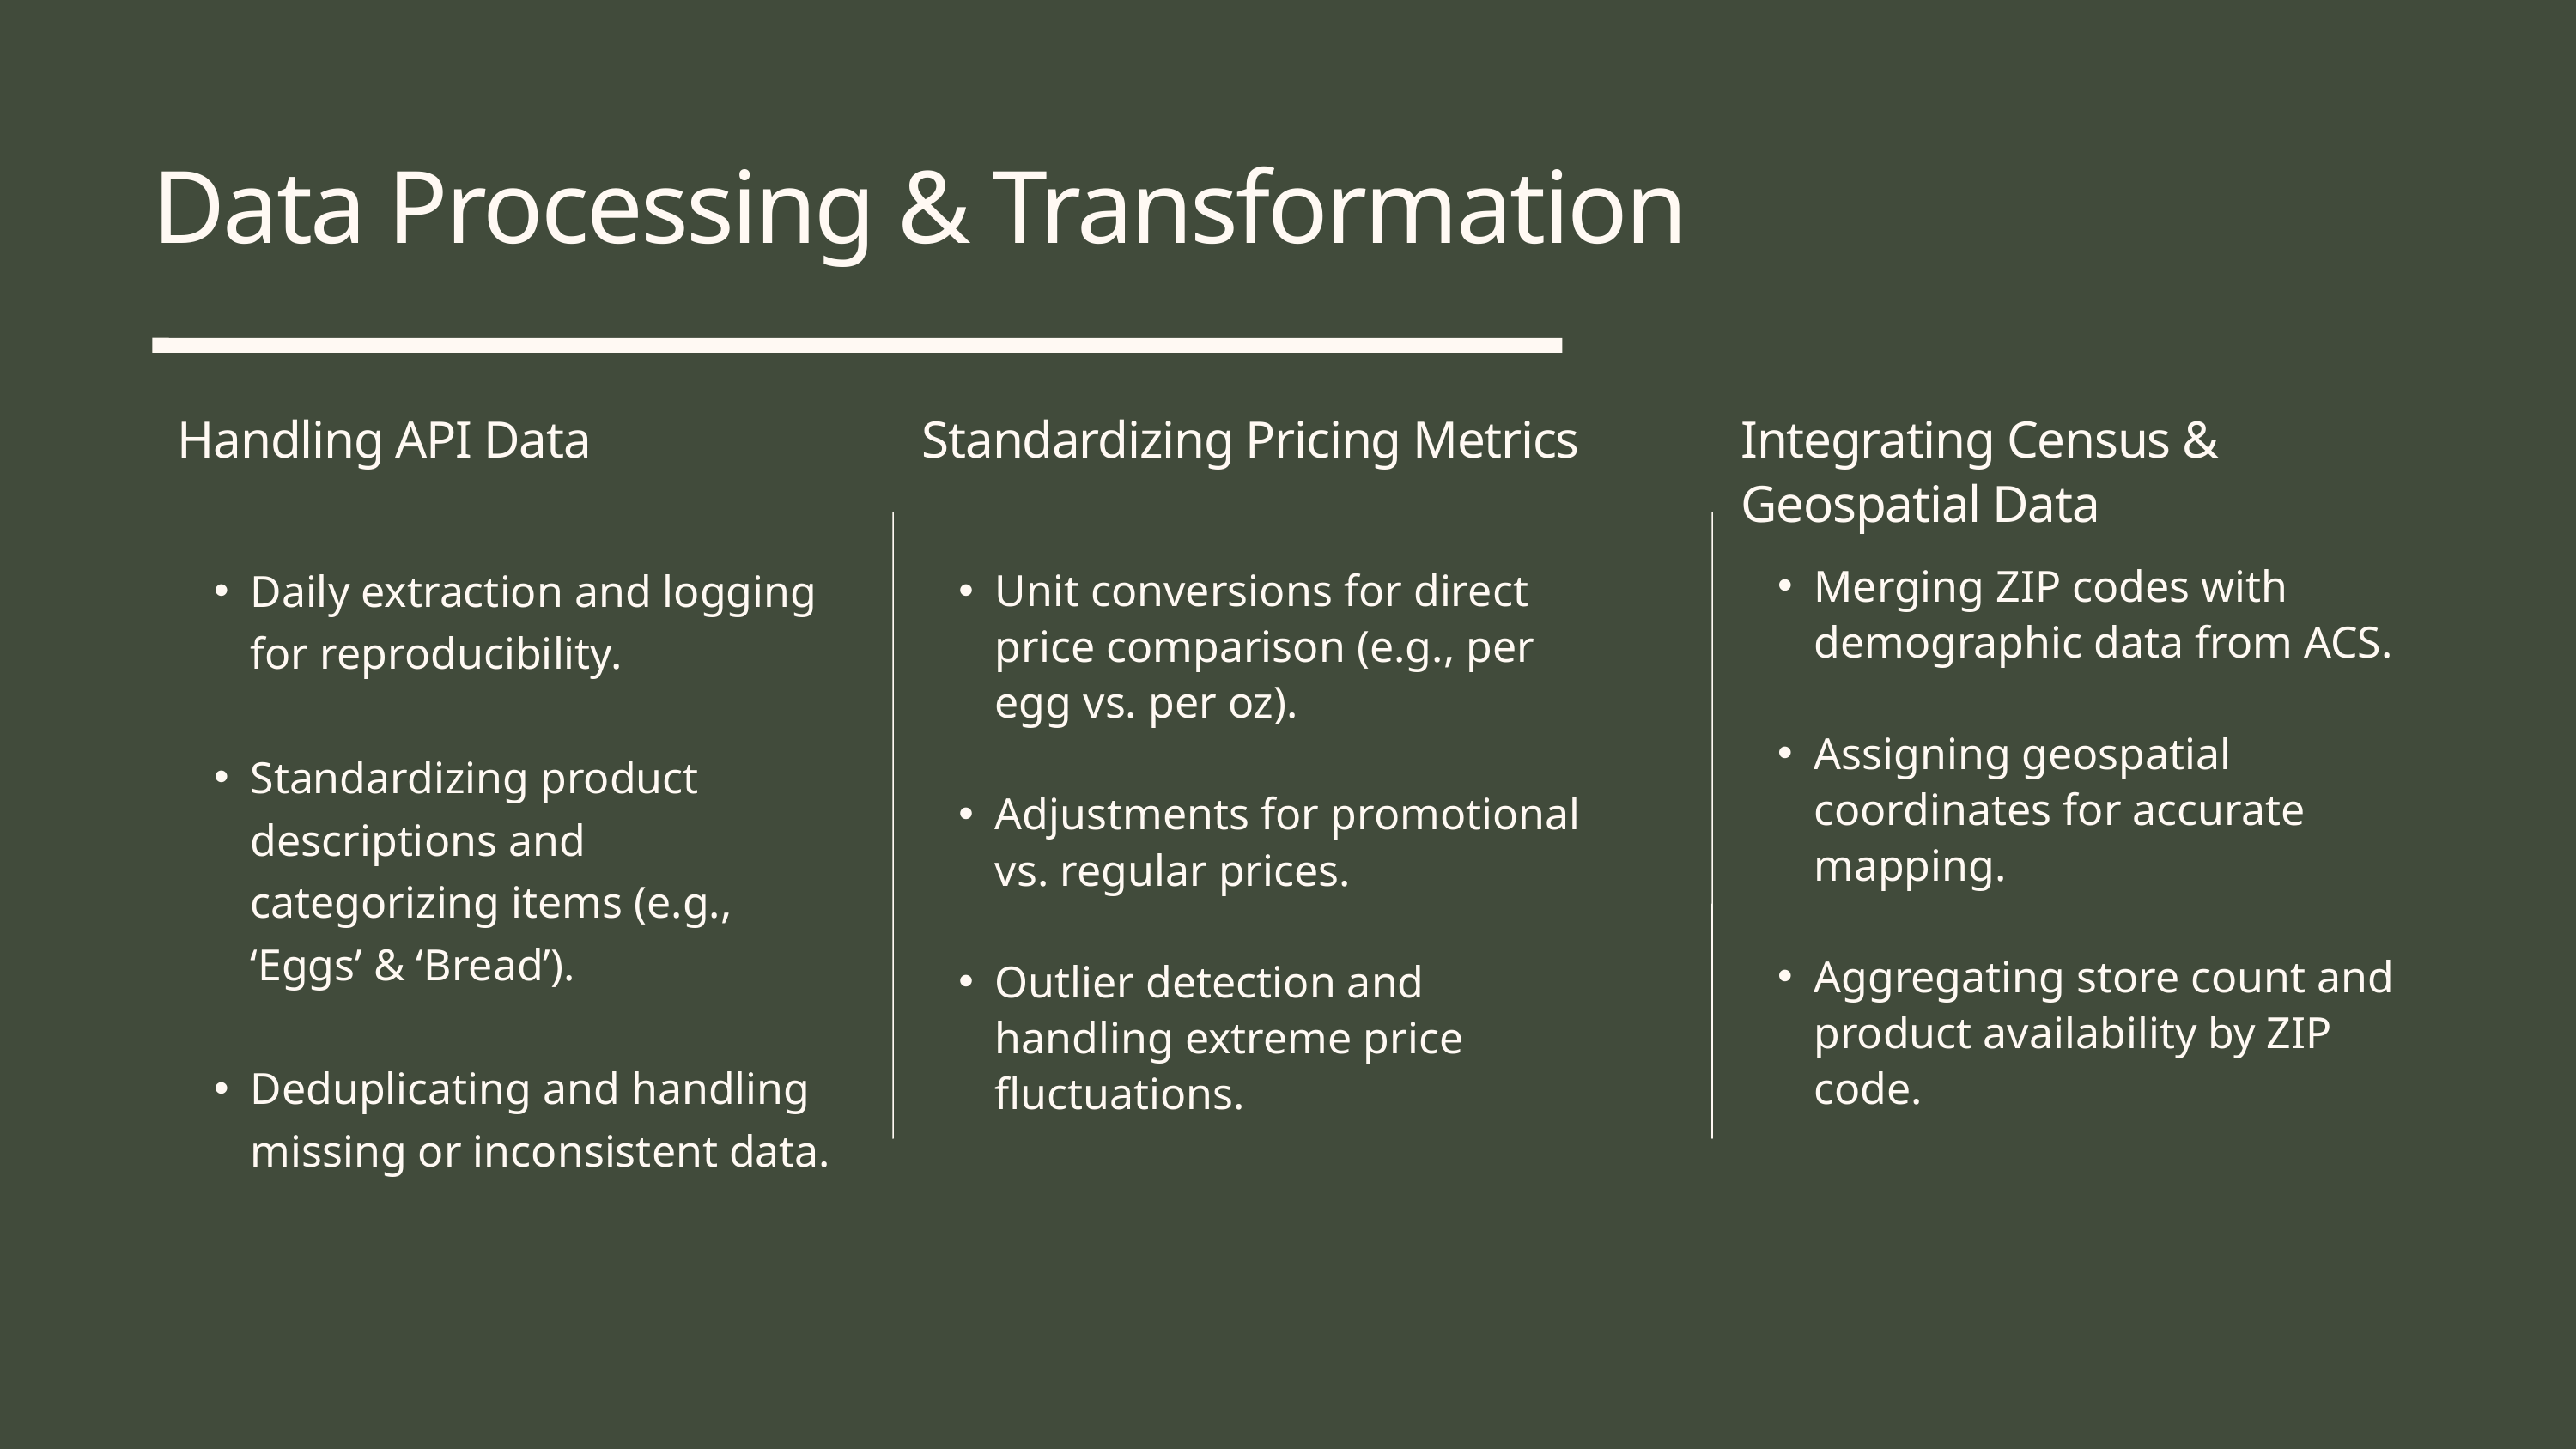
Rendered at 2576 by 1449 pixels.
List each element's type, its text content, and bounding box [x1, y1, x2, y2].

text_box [921, 406, 1684, 1218]
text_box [1741, 406, 2399, 1213]
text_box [177, 406, 865, 1285]
text_box Data Processing & Transformation [152, 143, 2547, 264]
